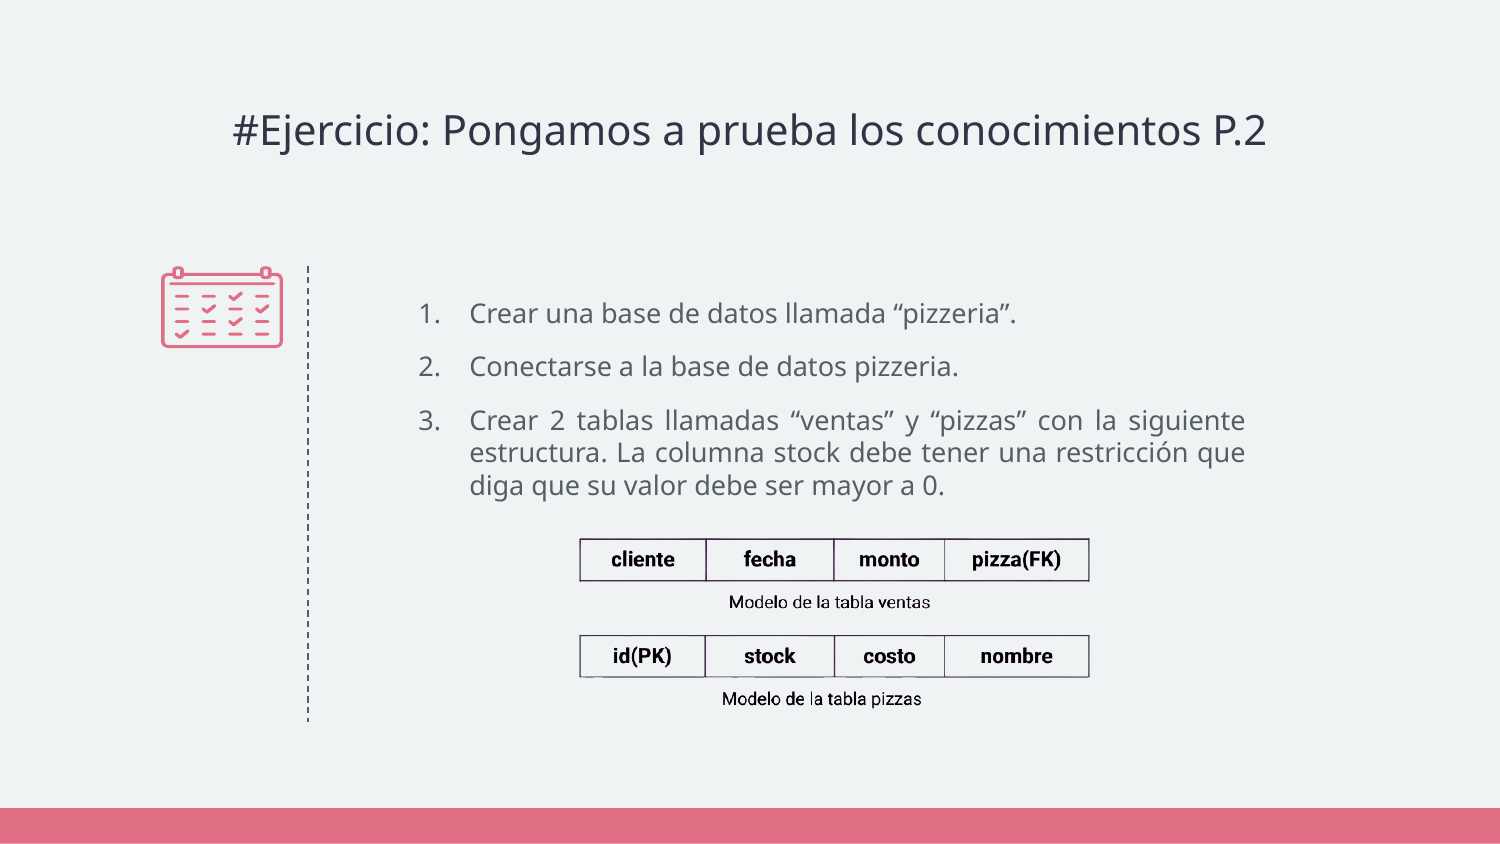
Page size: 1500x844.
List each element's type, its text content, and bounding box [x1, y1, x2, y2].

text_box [160, 266, 284, 349]
subtitle Crear una base de datos llamada “pizzeria”. Conectarse a la base de datos pizzeria. Crear 2 tablas llamadas “ventas” y “pizzas” con la siguiente estructura. La columna stock debe tener una restricción que diga que su valor debe ser mayor a 0. [349, 266, 1291, 816]
picture [571, 533, 1098, 716]
title #Ejercicio: Pongamos a prueba los conocimientos P.2 [116, 88, 1383, 190]
